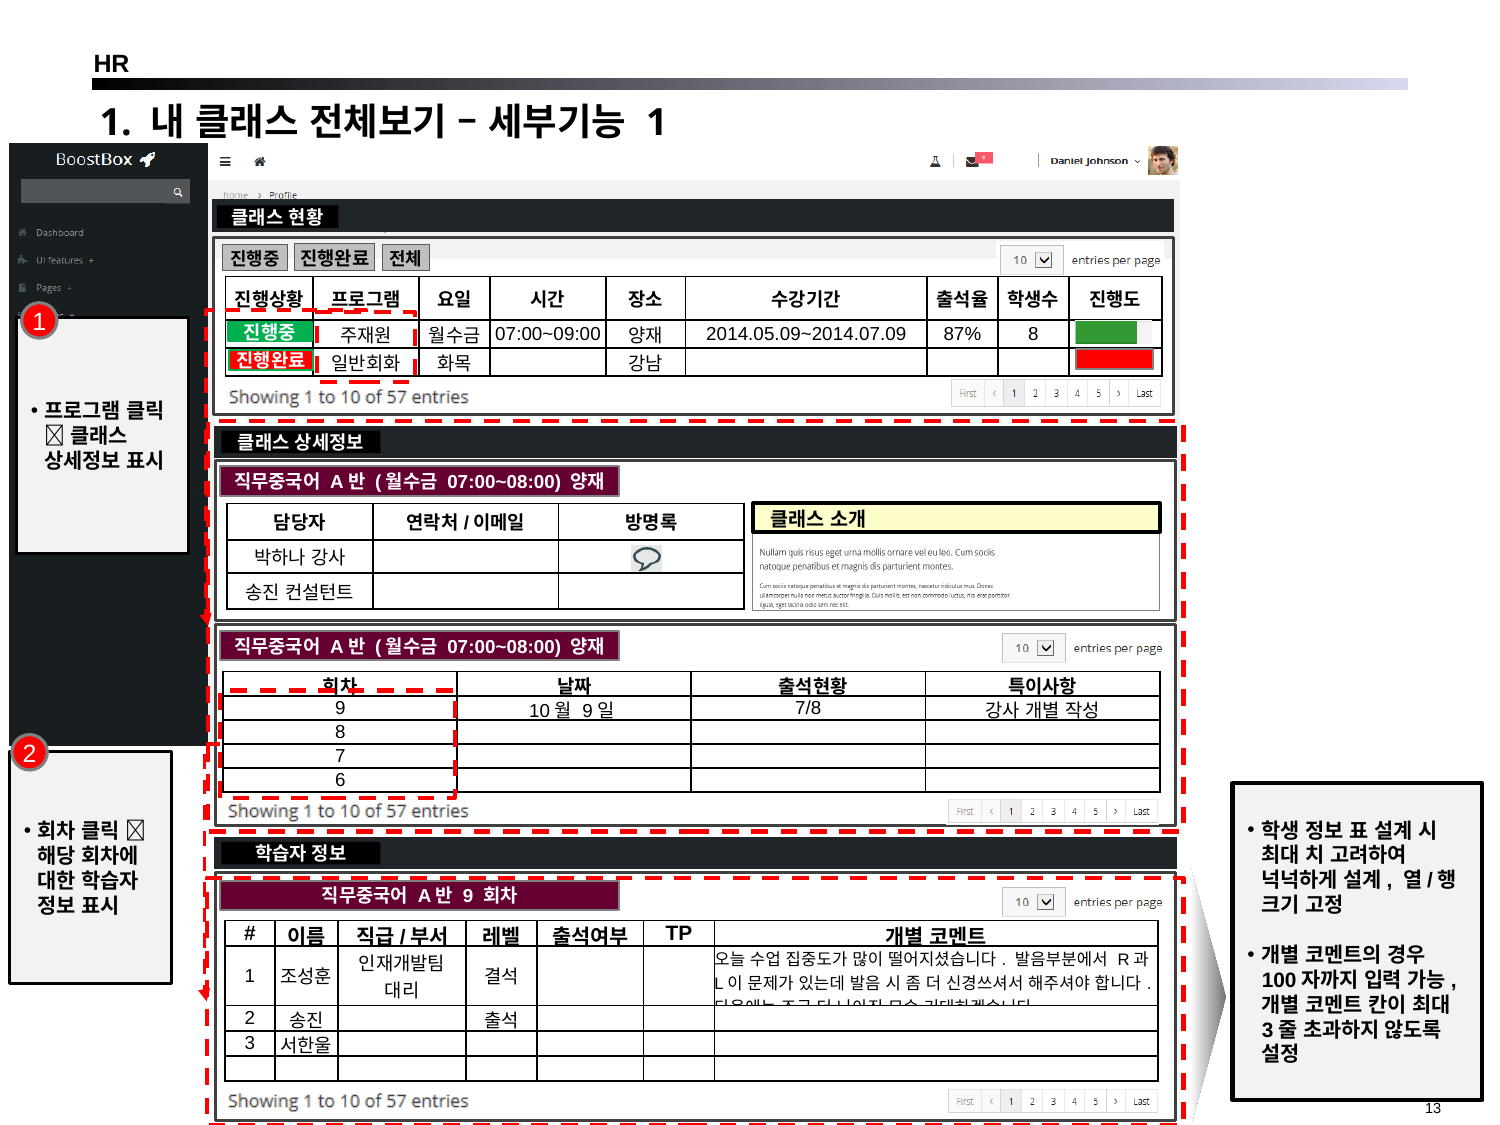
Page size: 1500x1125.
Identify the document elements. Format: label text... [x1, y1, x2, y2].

picture [224, 797, 475, 823]
text_box 회차 클릭  해당 회차에 대한 학습자 정보 표시 [9, 753, 172, 984]
picture [224, 1087, 475, 1113]
text_box [206, 877, 1184, 1125]
text_box 2 [11, 753, 48, 771]
text_box HR [93, 47, 300, 78]
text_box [752, 503, 1160, 611]
picture [945, 796, 1159, 825]
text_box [227, 322, 314, 370]
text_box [206, 743, 221, 1002]
text_box [1189, 864, 1227, 1125]
text_box [225, 750, 1184, 832]
text_box 1. 내 클래스 전체보기 – 세부기능 1 [99, 91, 1412, 225]
table_header 개별 코멘트 [221, 819, 473, 827]
picture [945, 1086, 1159, 1115]
picture [221, 837, 1177, 869]
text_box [1075, 320, 1154, 370]
text_box 학생 정보 표 설계 시 최대 치 고려하여 넉넉하게 설계, 열/행 크기 고정 개별 코멘트의 경우 100자까지 입력 가능, 개별 코멘트 칸이 최대 3줄 초과하지 않도록 설정 [1232, 783, 1483, 1100]
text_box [318, 336, 356, 361]
picture [9, 142, 1180, 746]
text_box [274, 306, 359, 332]
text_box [211, 199, 1174, 232]
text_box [129, 389, 445, 549]
picture [998, 882, 1166, 917]
